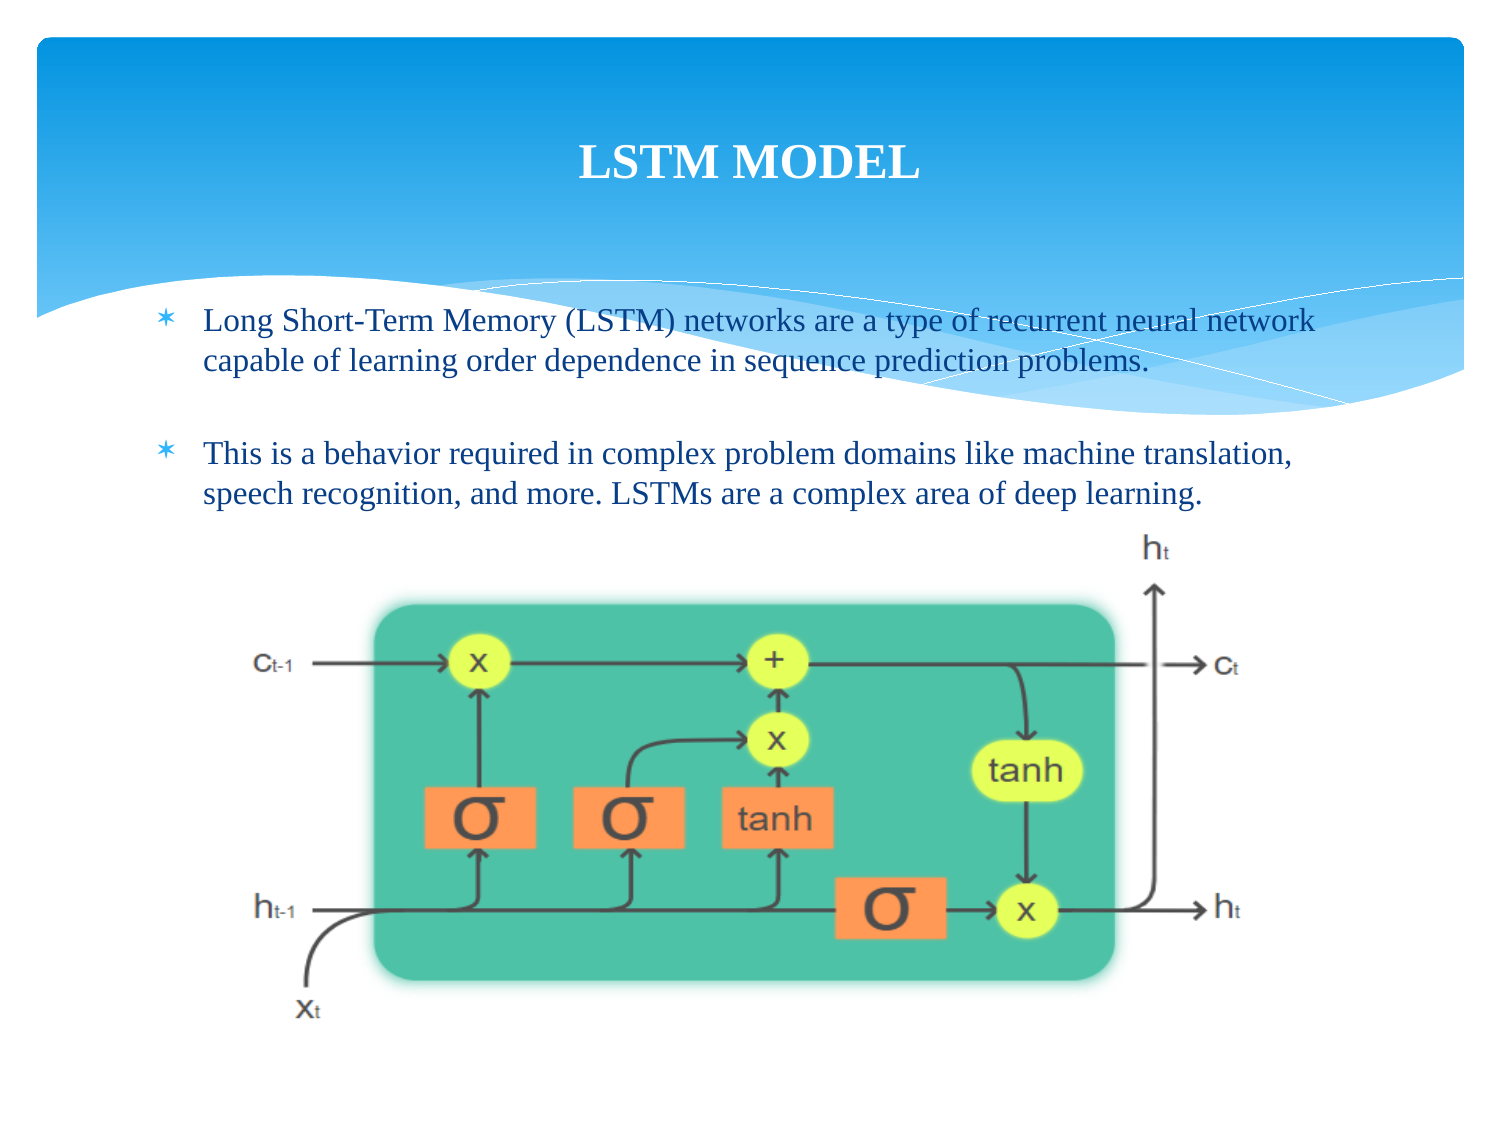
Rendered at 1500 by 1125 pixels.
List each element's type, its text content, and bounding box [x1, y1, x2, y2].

list Long Short-Term Memory (LSTM) networks are a type of recurrent neural network capable of learning order dependence in sequence prediction problems. This is a behavior required in complex problem domains like machine translation, speech recognition, and more. LSTMs are a complex area of deep learning. [143, 290, 1359, 513]
picture [122, 514, 1378, 1036]
title LSTM MODEL [75, 55, 1425, 261]
